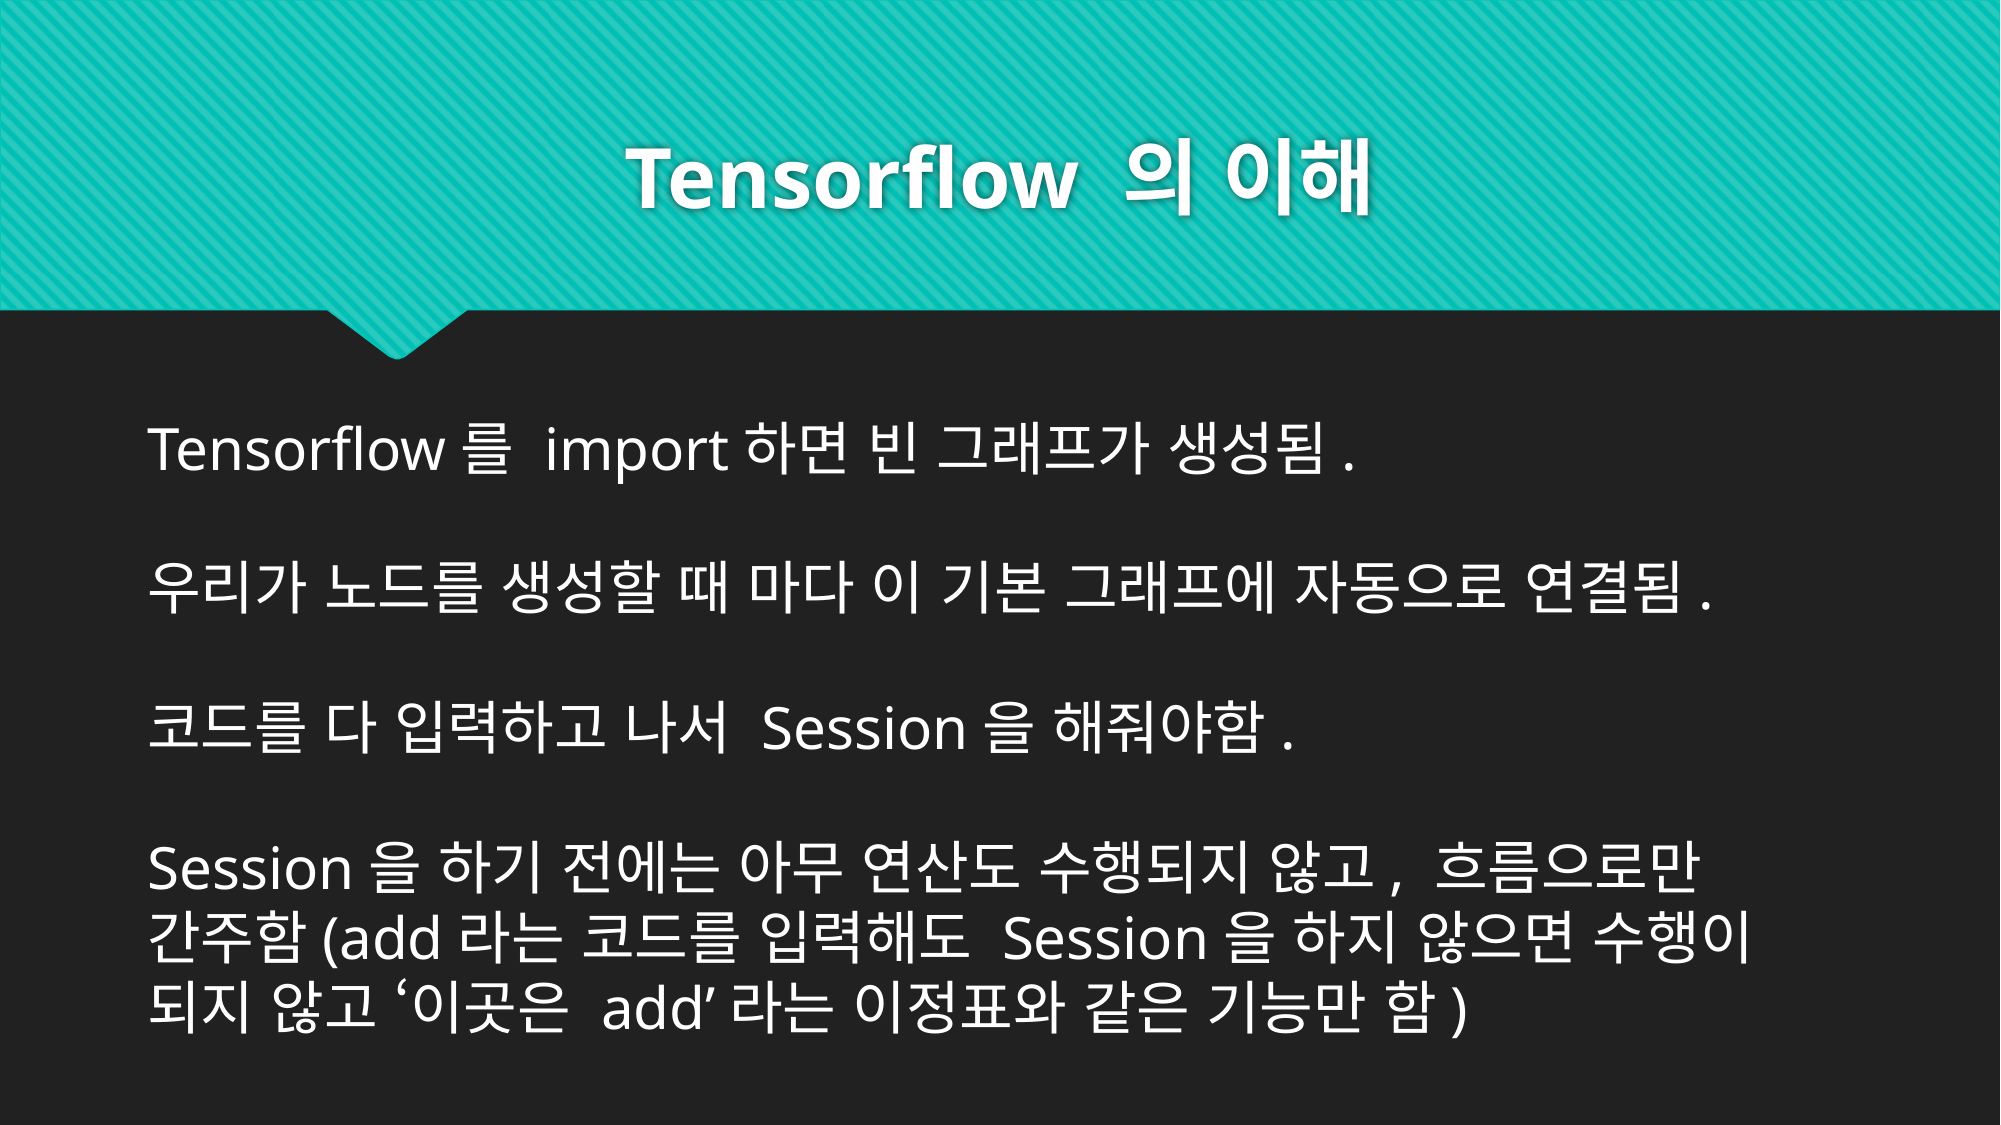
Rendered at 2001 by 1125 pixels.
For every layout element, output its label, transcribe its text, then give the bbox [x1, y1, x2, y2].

title Tensorflow 의 이해 [132, 73, 1868, 233]
text_box Tensorflow를 import하면 빈 그래프가 생성됨. 우리가 노드를 생성할 때 마다 이 기본 그래프에 자동으로 연결됨. 코드를 다 입력하고 나서 Session을 해줘야함. Session을 하기 전에는 아무 연산도 수행되지 않고, 흐름으로만 간주함(add라는 코드를 입력해도 Session을 하지 않으면 수행이 되지 않고 ‘이곳은 add’라는 이정표와 같은 기능만 함) [132, 404, 1828, 1049]
